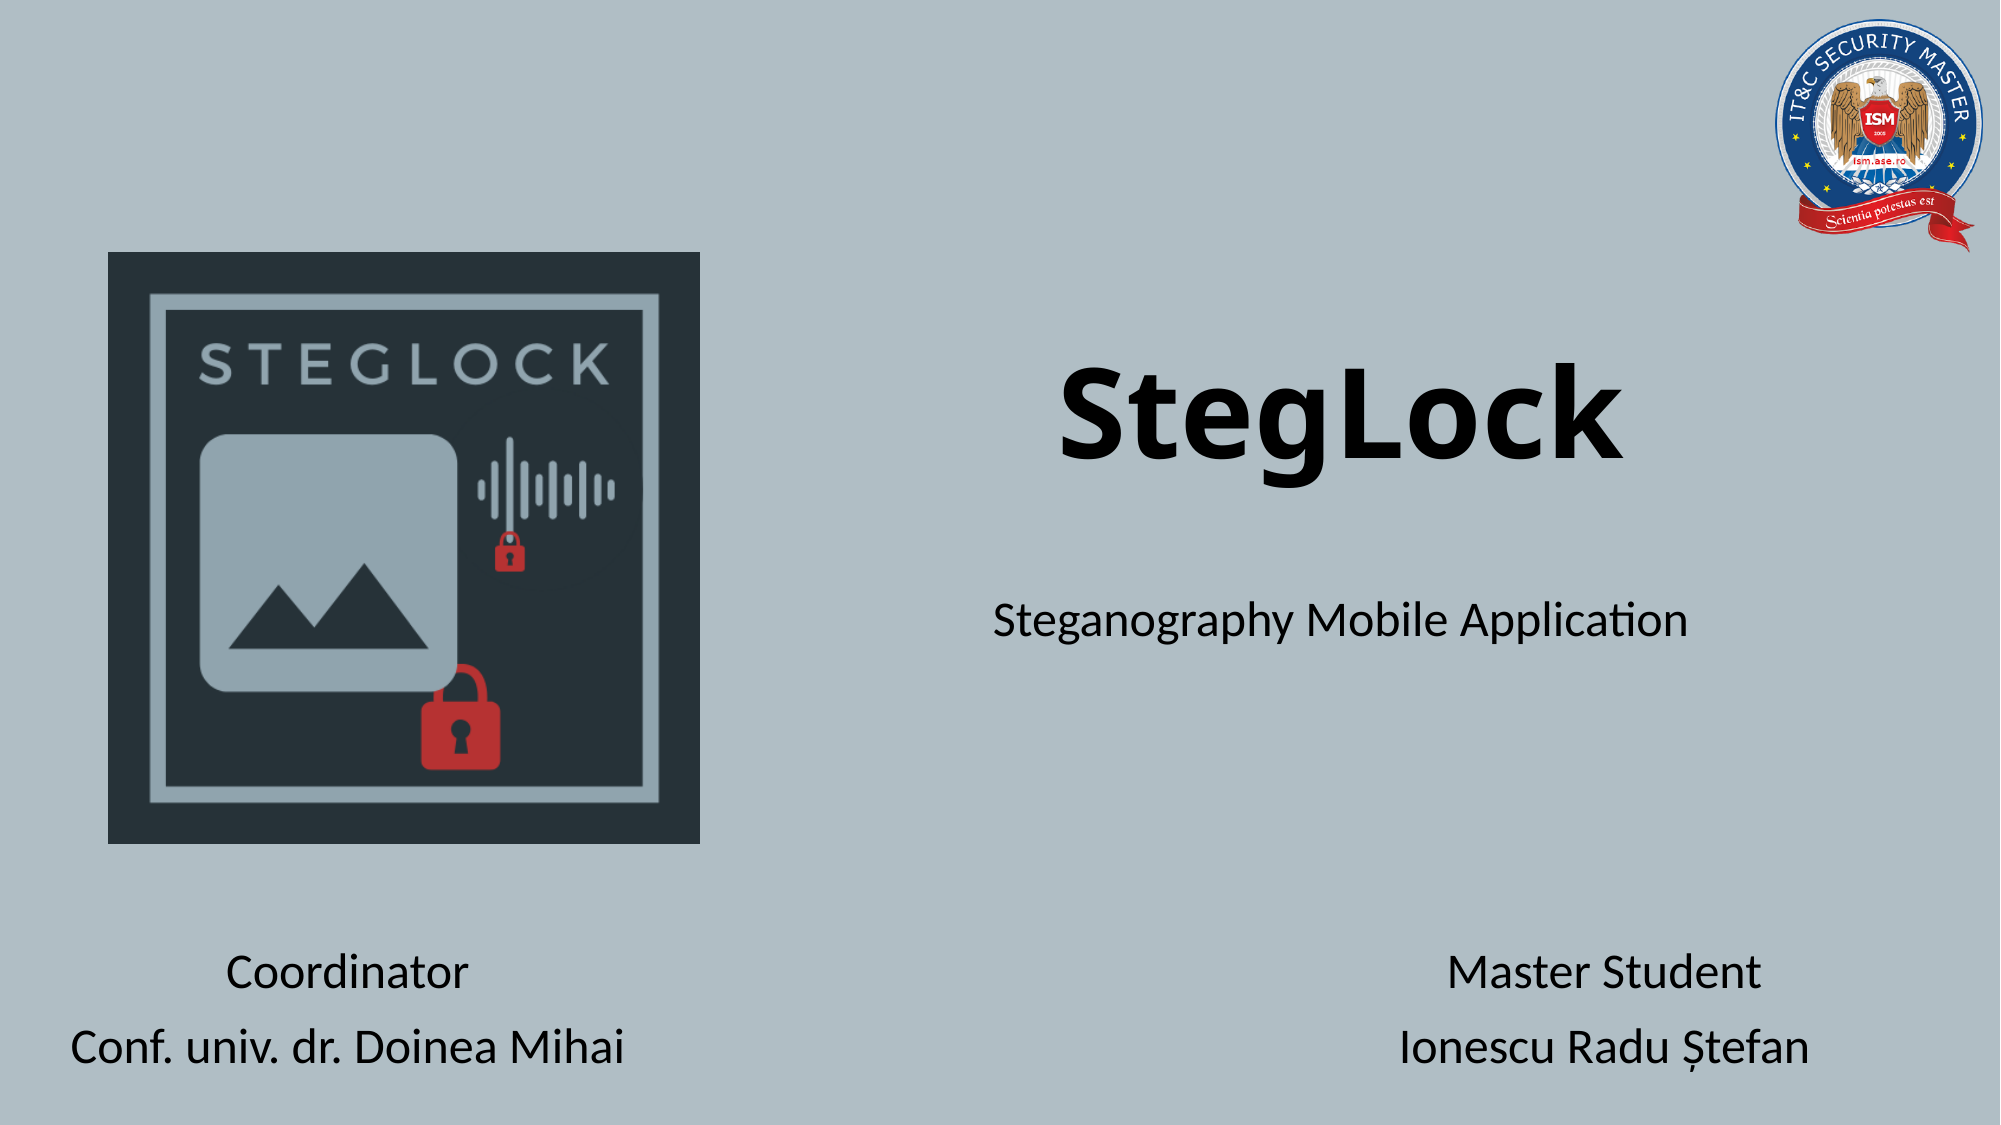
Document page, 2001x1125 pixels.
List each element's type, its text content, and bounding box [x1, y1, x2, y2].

title StegLock [815, 302, 1867, 494]
picture [1775, 19, 1983, 253]
picture [108, 252, 700, 844]
text_box Coordinator Conf. univ. dr. Doinea Mihai [0, 937, 696, 1094]
subtitle Steganography Mobile Application [815, 585, 1867, 858]
text_box Master Student Ionescu Radu Ștefan [1256, 937, 1953, 1094]
